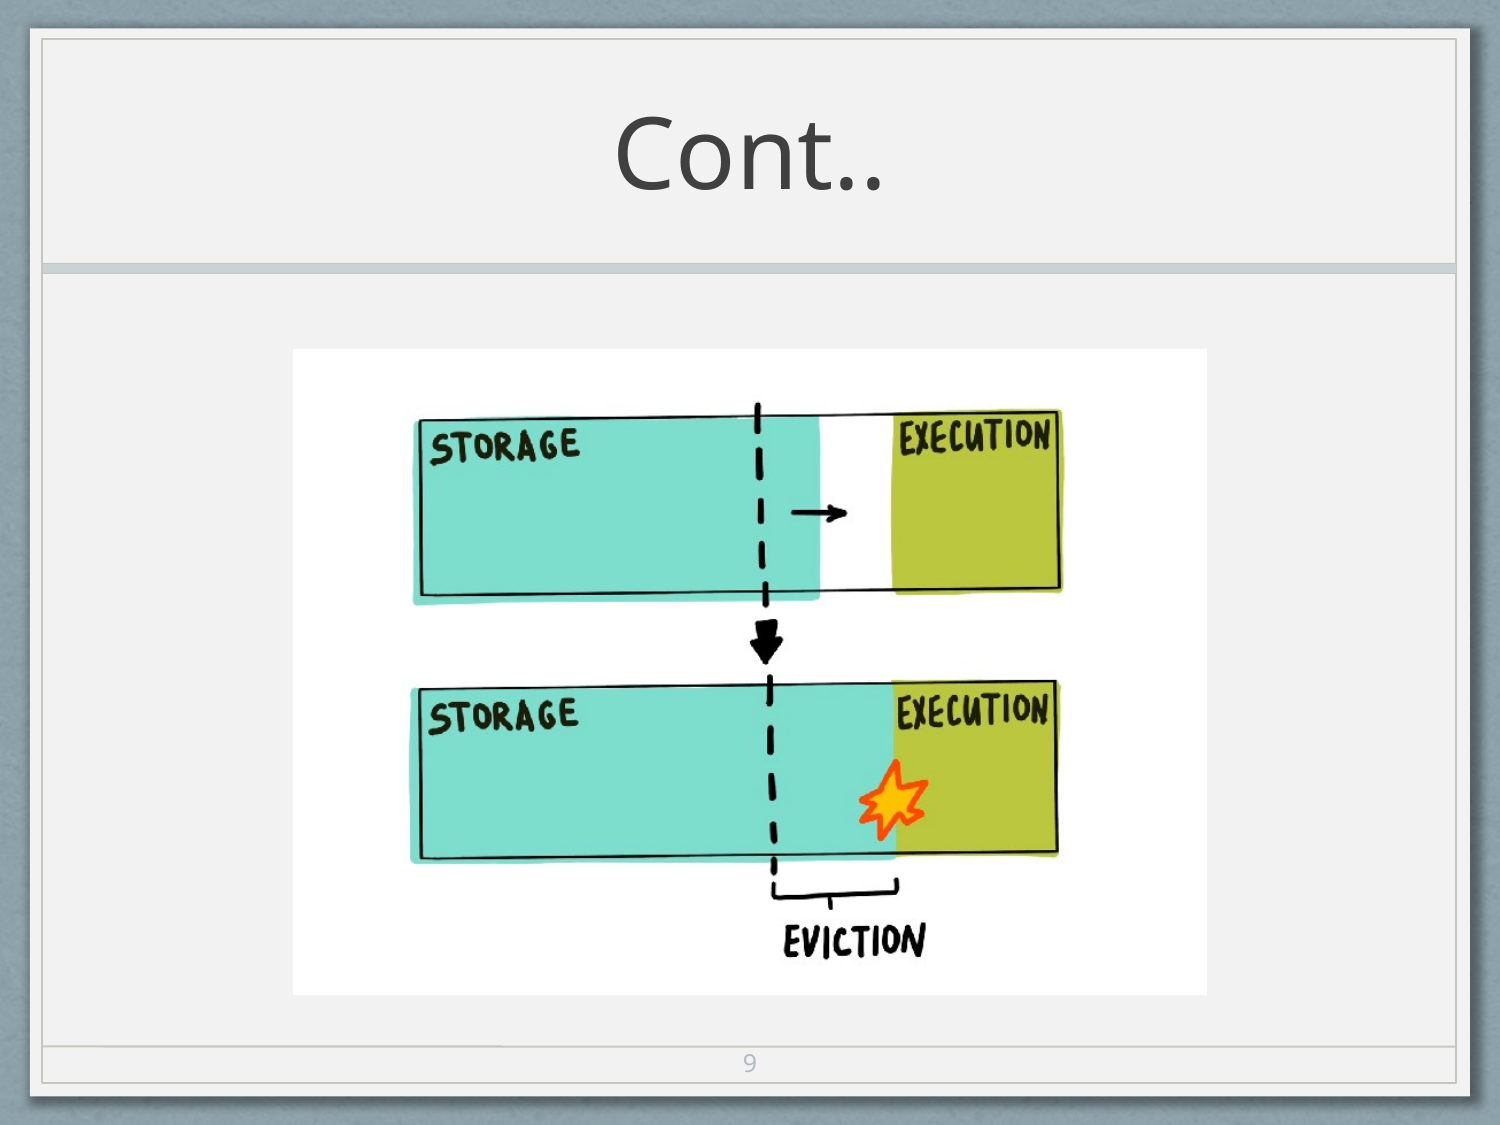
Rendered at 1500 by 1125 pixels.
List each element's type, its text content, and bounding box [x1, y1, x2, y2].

title Cont.. [147, 40, 1353, 260]
slide_number 9 [687, 1042, 813, 1088]
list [292, 349, 1208, 996]
